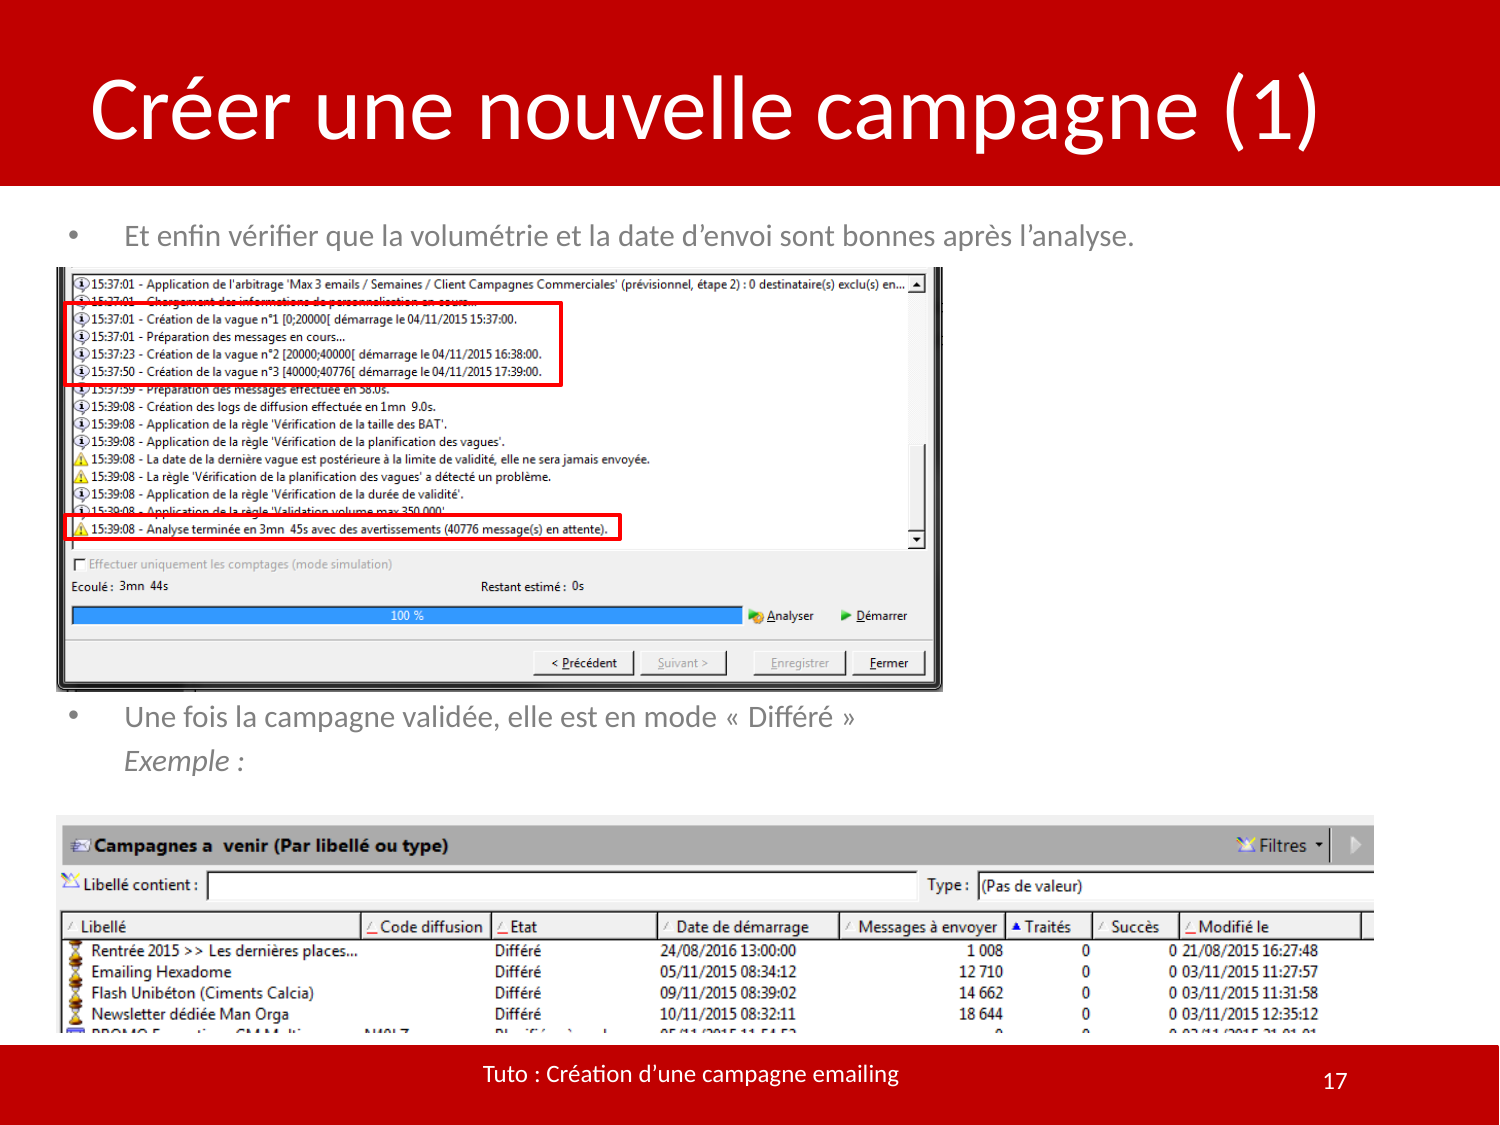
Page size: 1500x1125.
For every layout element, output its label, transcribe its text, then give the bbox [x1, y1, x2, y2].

picture [56, 814, 1374, 1033]
footer Tuto : Création d’une campagne emailing [395, 1042, 988, 1103]
title Créer une nouvelle campagne (1) [75, 8, 1425, 197]
text_box Et enfin vérifier que la volumétrie et la date d’envoi sont bonnes après l’analyse. Une fois la campagne validée, elle est en mode « Différé » Exemple : [53, 208, 1403, 951]
slide_number 17 [1086, 1054, 1363, 1105]
picture [55, 266, 943, 692]
